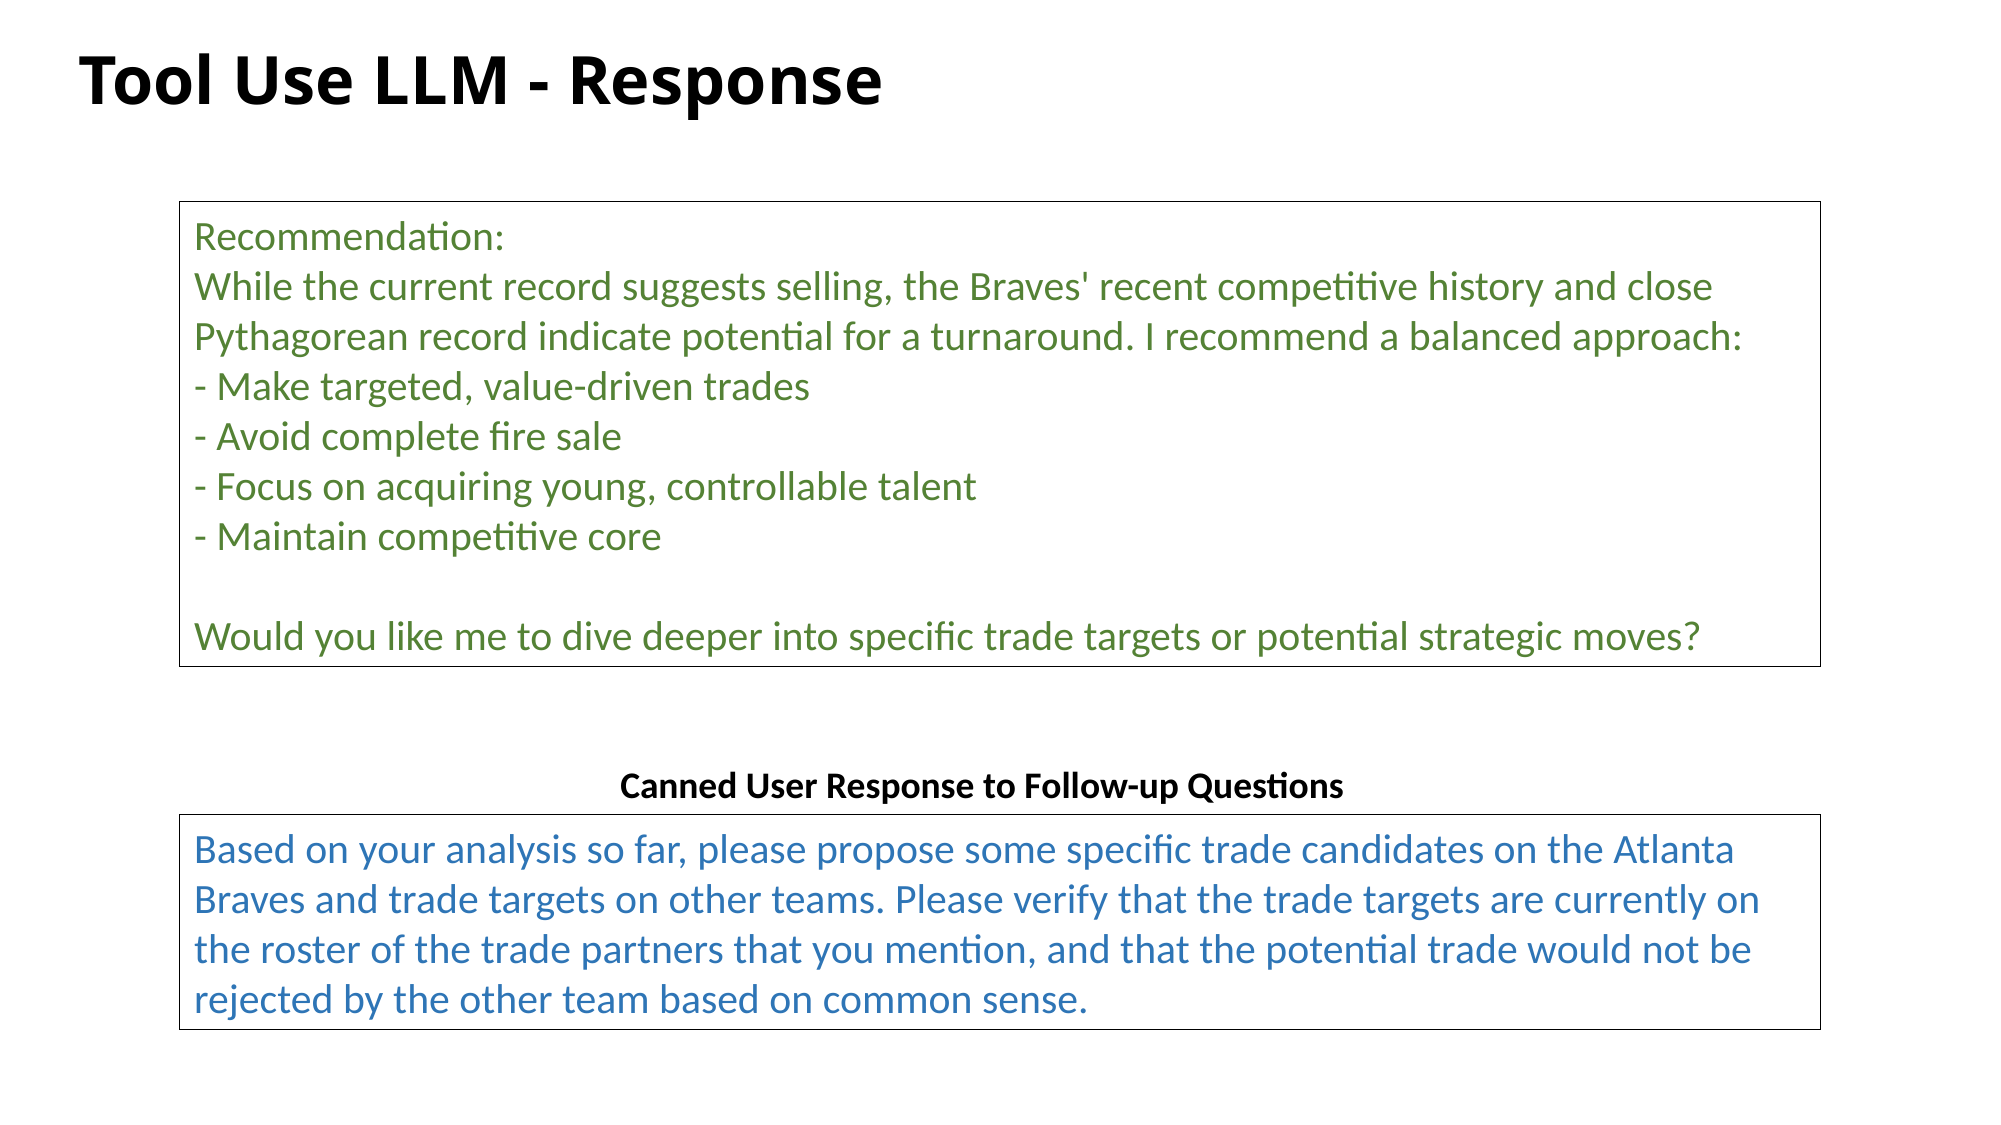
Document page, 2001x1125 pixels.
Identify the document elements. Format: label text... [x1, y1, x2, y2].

title Tool Use LLM - Response [63, 20, 914, 146]
text_box Based on your analysis so far, please propose some specific trade candidates on the Atlanta Braves and trade targets on other teams. Please verify that the trade targets are currently on the roster of the trade partners that you mention, and that the potential trade would not be rejected by the other team based on common sense. [179, 814, 1821, 1030]
text_box Recommendation: While the current record suggests selling, the Braves' recent competitive history and close Pythagorean record indicate potential for a turnaround. I recommend a balanced approach: - Make targeted, value-driven trades - Avoid complete fire sale - Focus on acquiring young, controllable talent - Maintain competitive core Would you like me to dive deeper into specific trade targets or potential strategic moves? [179, 201, 1821, 667]
text_box Canned User Response to Follow-up Questions [605, 754, 1360, 814]
